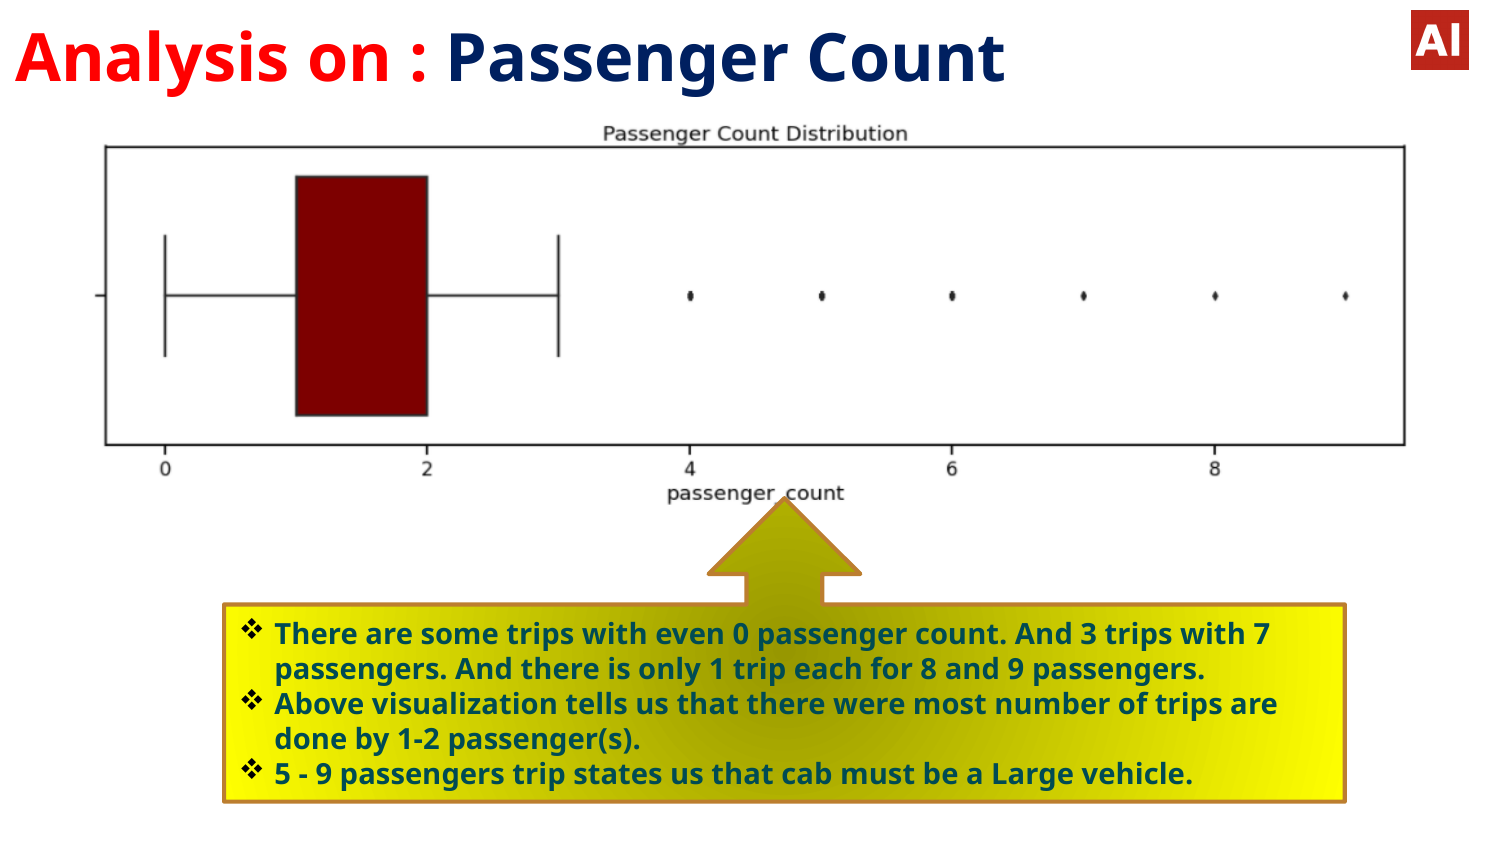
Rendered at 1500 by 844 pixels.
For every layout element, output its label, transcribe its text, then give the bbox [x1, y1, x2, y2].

picture [1411, 10, 1469, 70]
text_box There are some trips with even 0 passenger count. And 3 trips with 7 passengers. And there is only 1 trip each for 8 and 9 passengers. Above visualization tells us that there were most number of trips are done by 1-2 passenger(s). 5 - 9 passengers trip states us that cab must be a Large vehicle. [222, 519, 1347, 804]
picture [85, 120, 1423, 511]
title Analysis on : Passenger Count [0, 0, 1398, 118]
